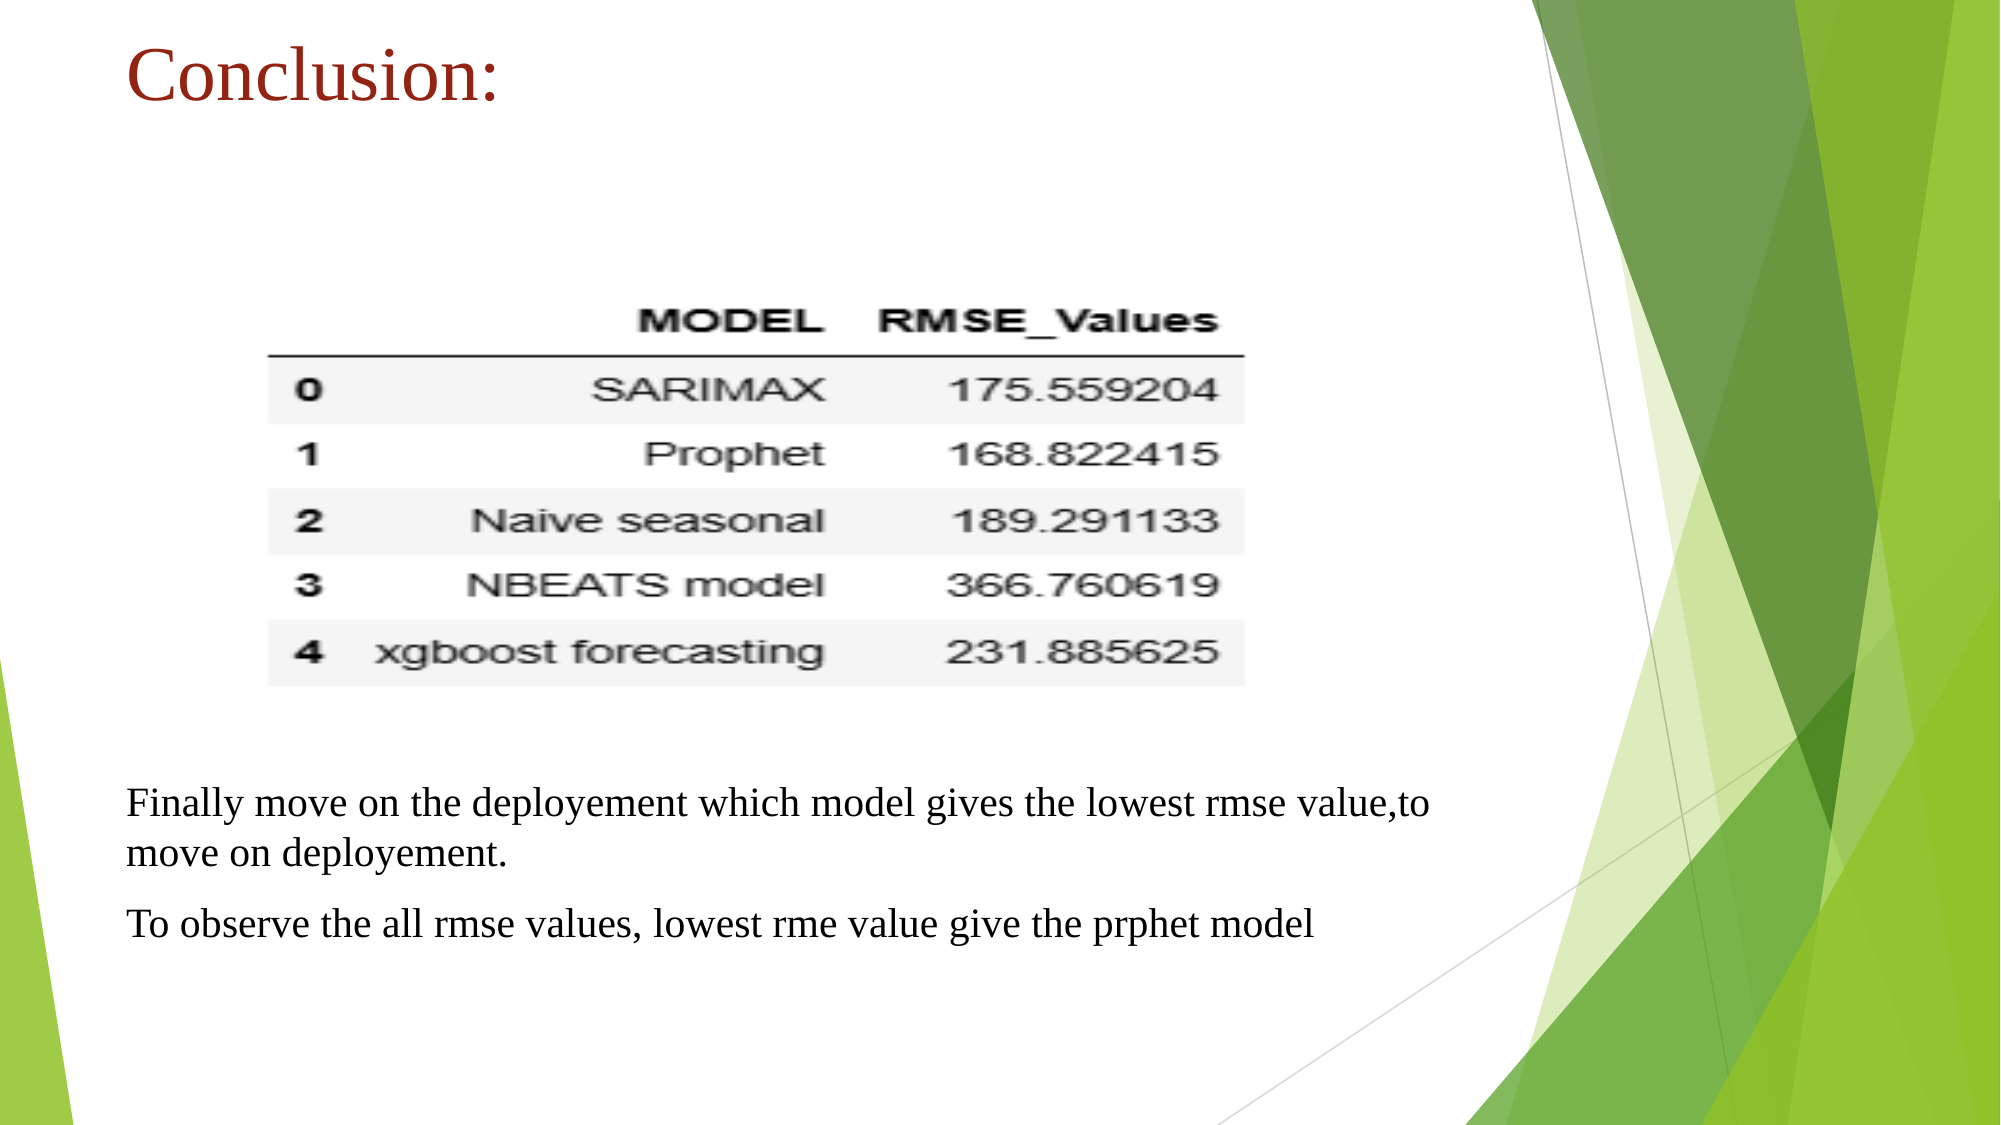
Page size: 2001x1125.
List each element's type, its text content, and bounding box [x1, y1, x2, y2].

list Finally move on the deployement which model gives the lowest rmse value,to move on deployement. To observe the all rmse values, lowest rme value give the prphet model [111, 767, 1522, 1049]
title Conclusion: [111, 15, 1522, 124]
picture [231, 289, 1338, 704]
